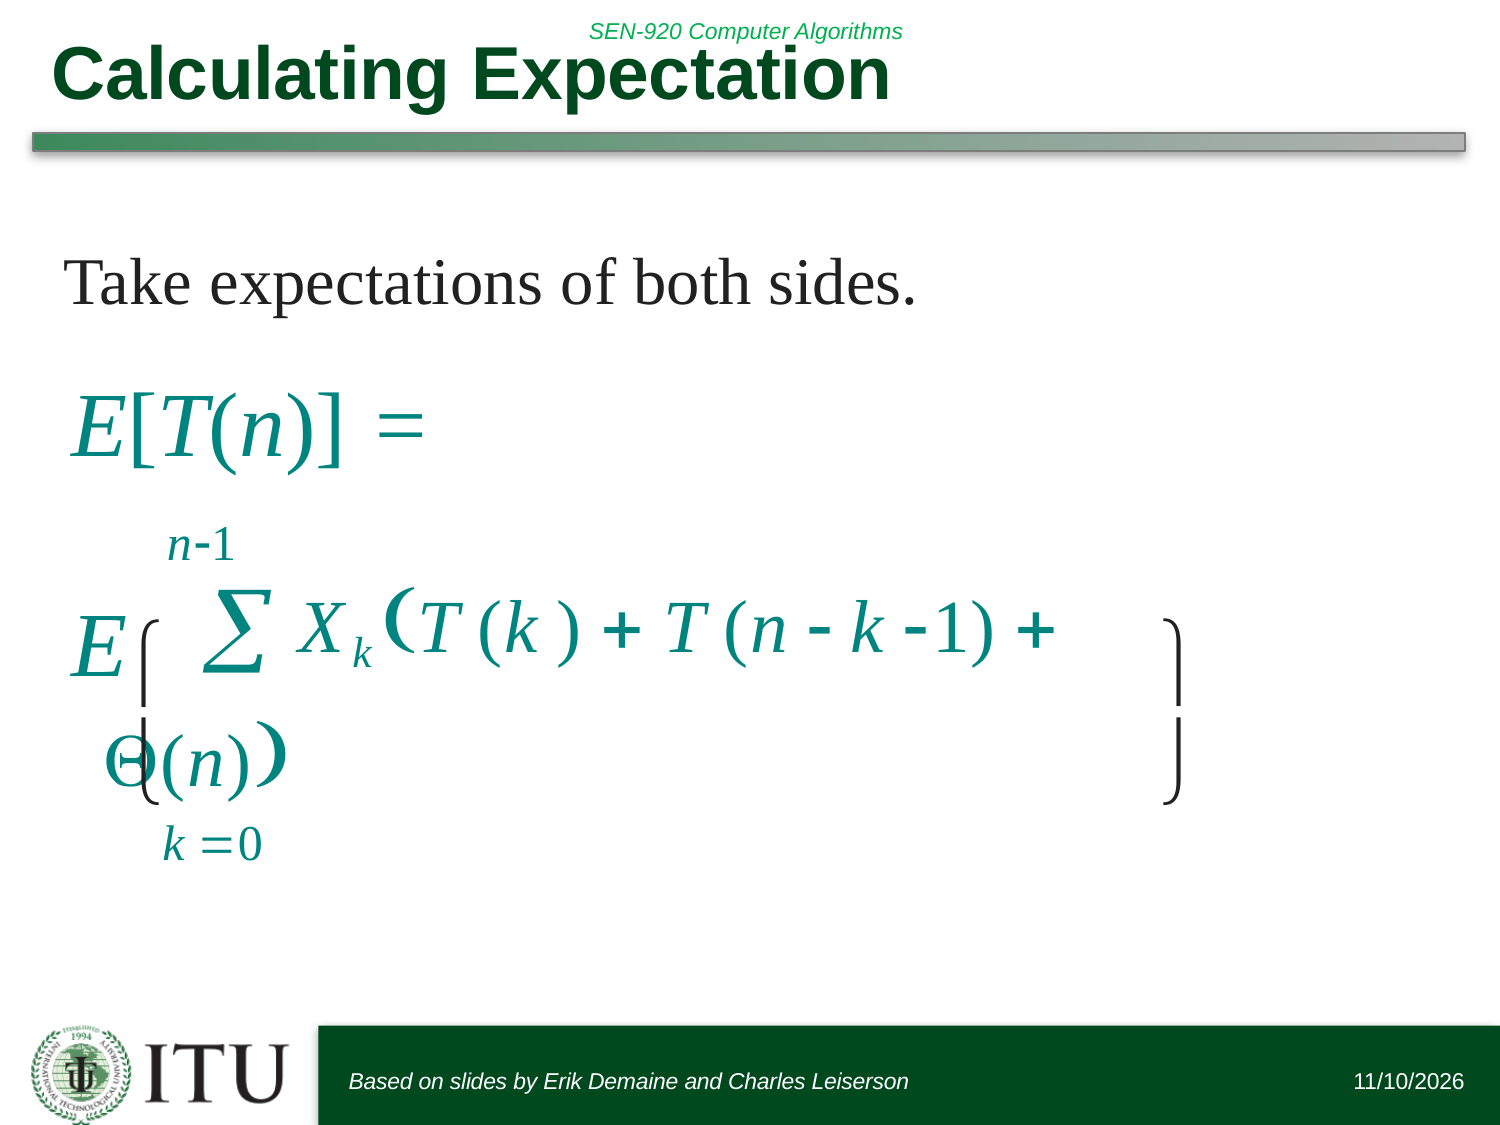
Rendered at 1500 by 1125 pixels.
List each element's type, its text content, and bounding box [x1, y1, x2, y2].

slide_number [1114, 754, 1465, 1125]
text_box  [1155, 532, 1201, 632]
footer Based on slides by Erik Demaine and Charles Leiserson [346, 870, 1038, 1125]
text_box  [120, 696, 166, 817]
text_box Take expectations of both sides. [61, 238, 926, 319]
text_box  [1155, 632, 1201, 817]
text_box E[T(n)] = E [0, 365, 727, 696]
text_box n1  Xk T (k )  T (n  k 1)  (n) k 0 [101, 533, 1164, 870]
title Calculating Expectation [33, 24, 1465, 213]
